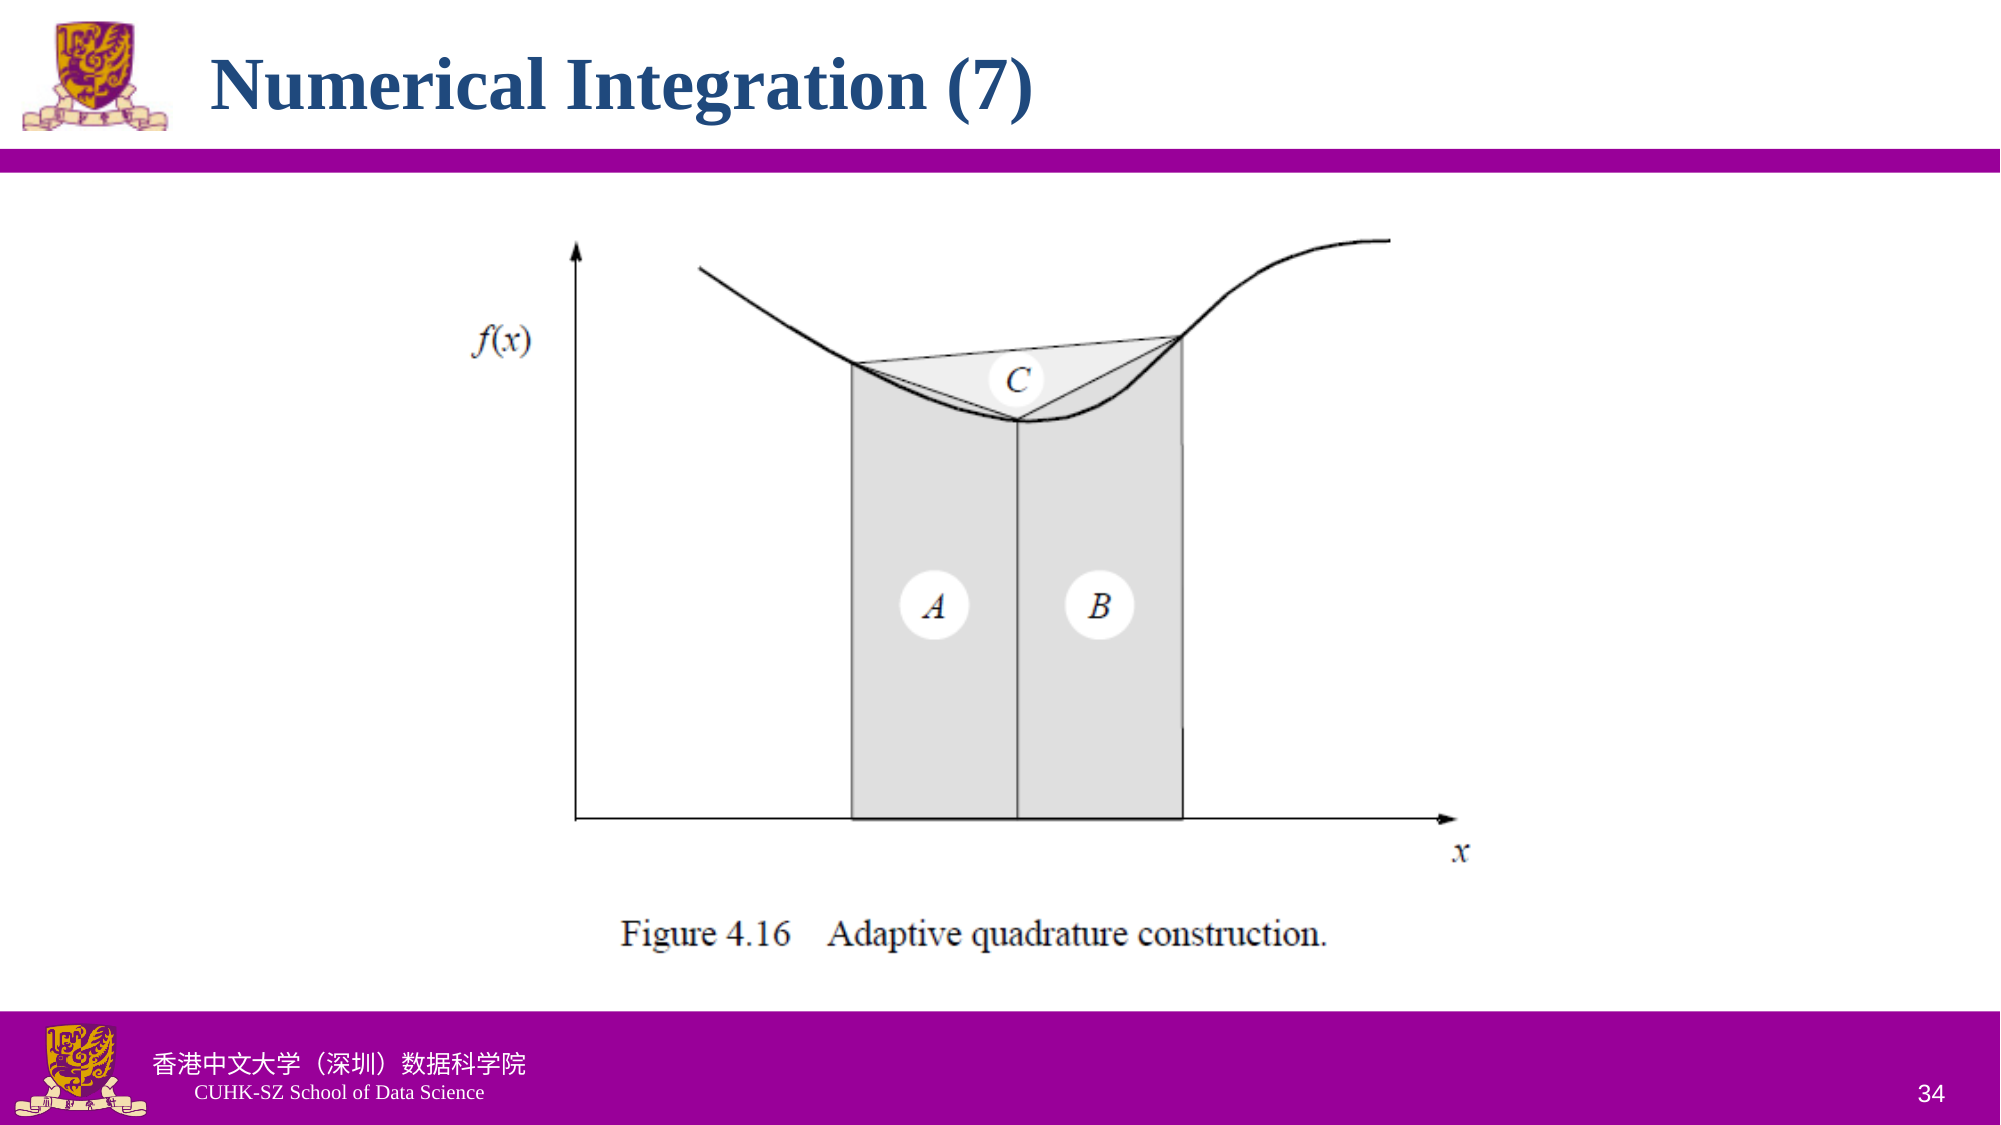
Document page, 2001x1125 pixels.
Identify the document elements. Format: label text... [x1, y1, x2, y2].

title Numerical Integration (7) [194, 30, 1693, 130]
picture [21, 20, 173, 131]
picture [397, 193, 1592, 980]
picture [14, 1023, 149, 1117]
slide_number 34 [1493, 1070, 1961, 1125]
